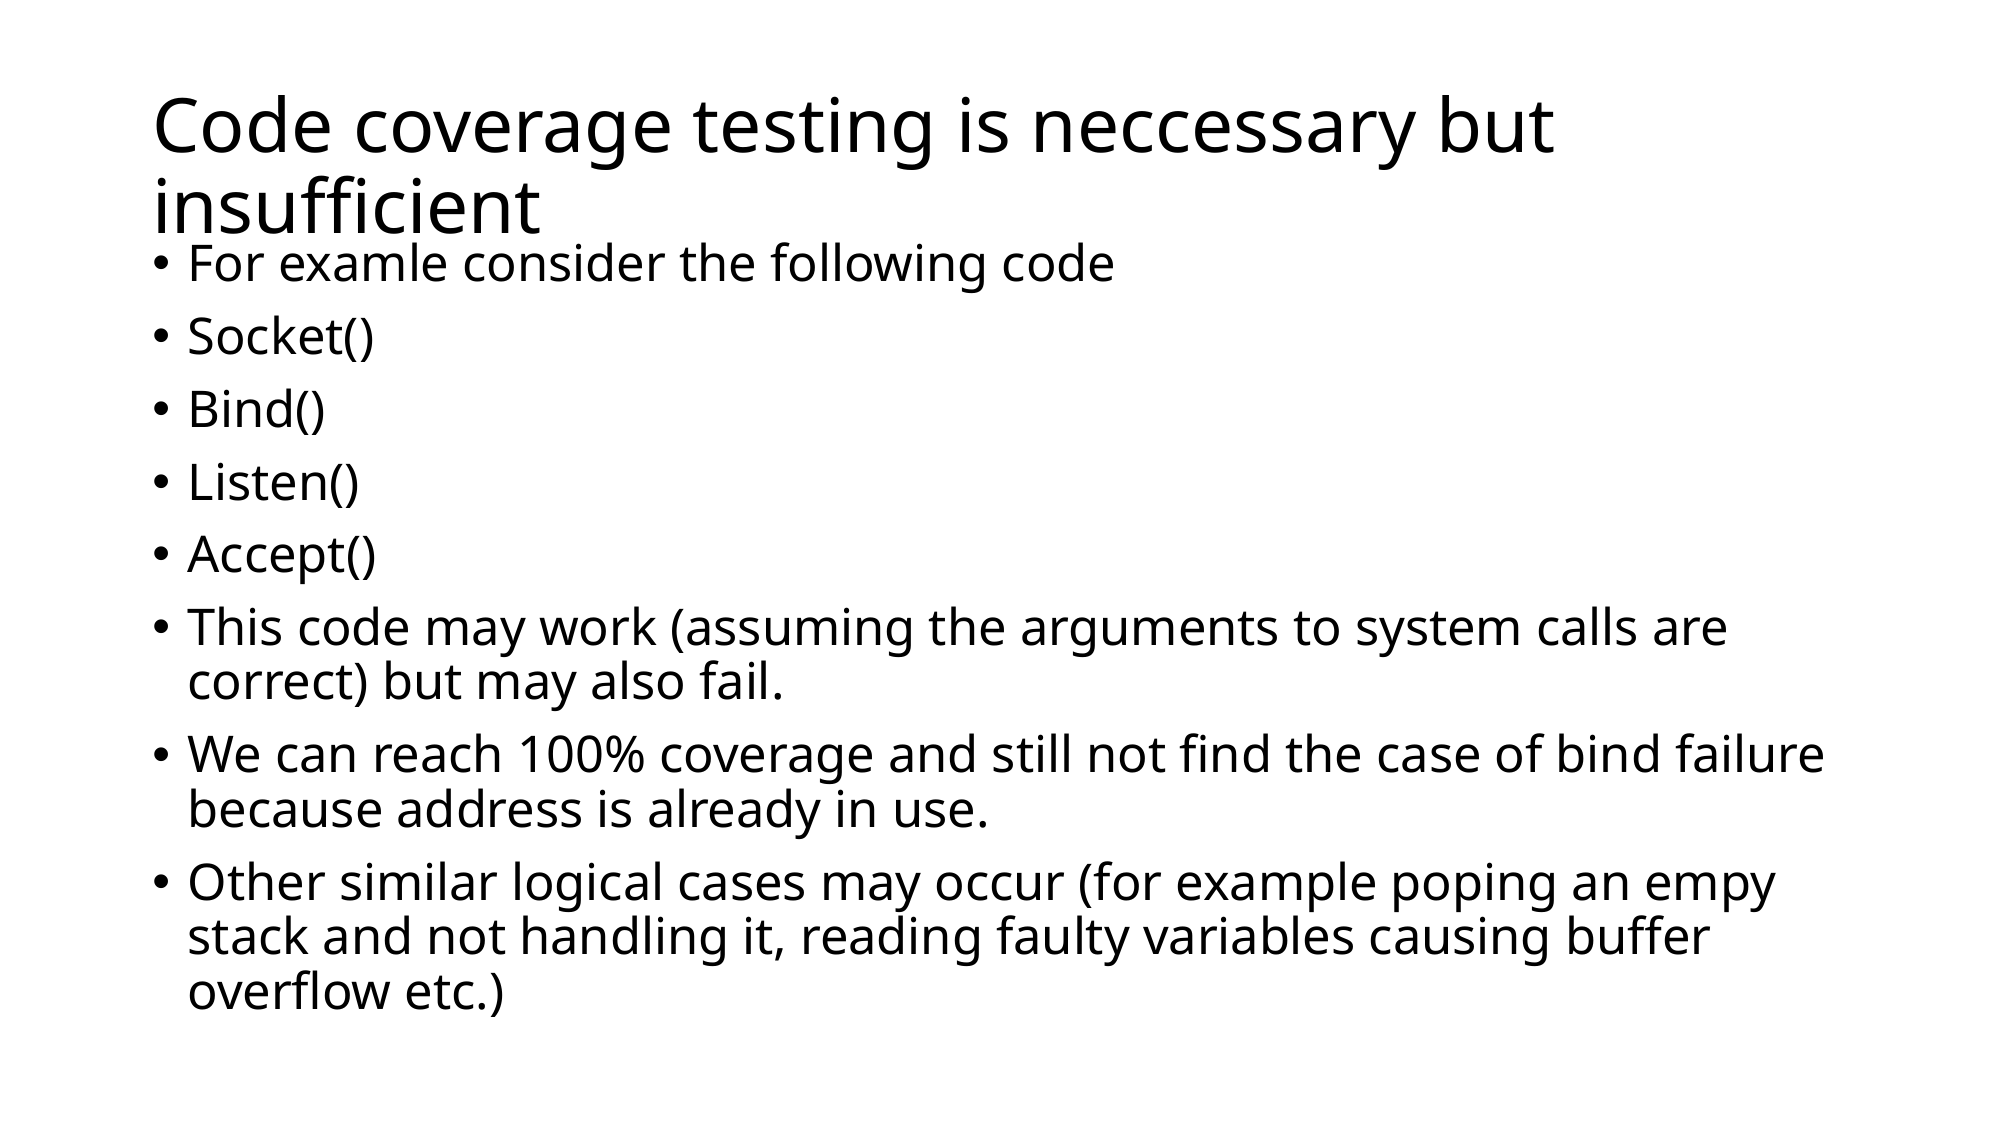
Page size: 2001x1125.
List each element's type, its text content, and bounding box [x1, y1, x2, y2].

list For examle consider the following code Socket() Bind() Listen() Accept() This code may work (assuming the arguments to system calls are correct) but may also fail. We can reach 100% coverage and still not find the case of bind failure because address is already in use. Other similar logical cases may occur (for example poping an empy stack and not handling it, reading faulty variables causing buffer overflow etc.) [137, 230, 1863, 1035]
title Code coverage testing is neccessary but insufficient [137, 59, 1863, 230]
